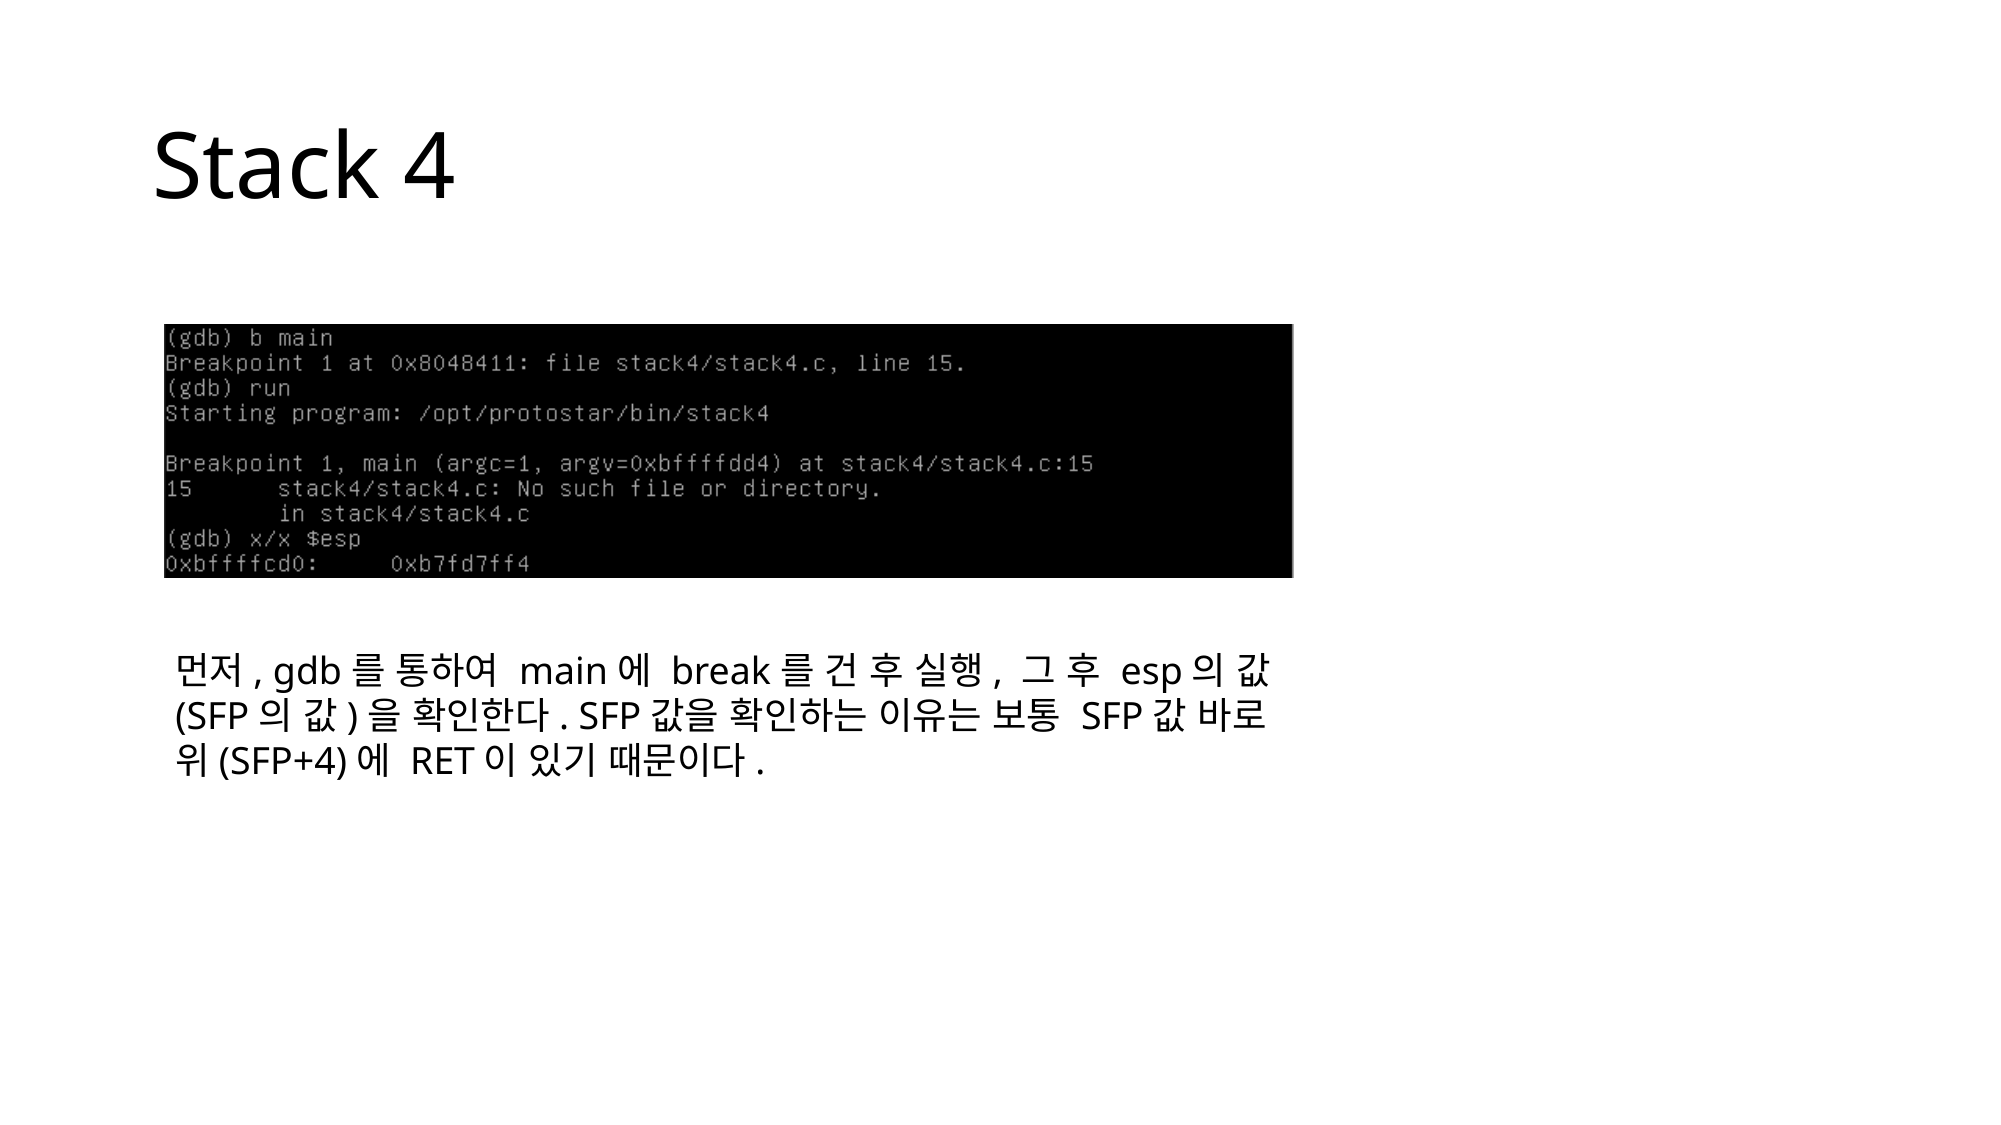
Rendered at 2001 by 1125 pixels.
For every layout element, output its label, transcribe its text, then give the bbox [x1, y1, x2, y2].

text_box 먼저, gdb를 통하여 main에 break를 건 후 실행, 그 후 esp의 값(SFP의 값)을 확인한다. SFP값을 확인하는 이유는 보통 SFP값 바로 위(SFP+4)에 RET이 있기 때문이다. [160, 639, 1304, 790]
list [164, 324, 1293, 578]
title Stack 4 [137, 59, 1863, 278]
